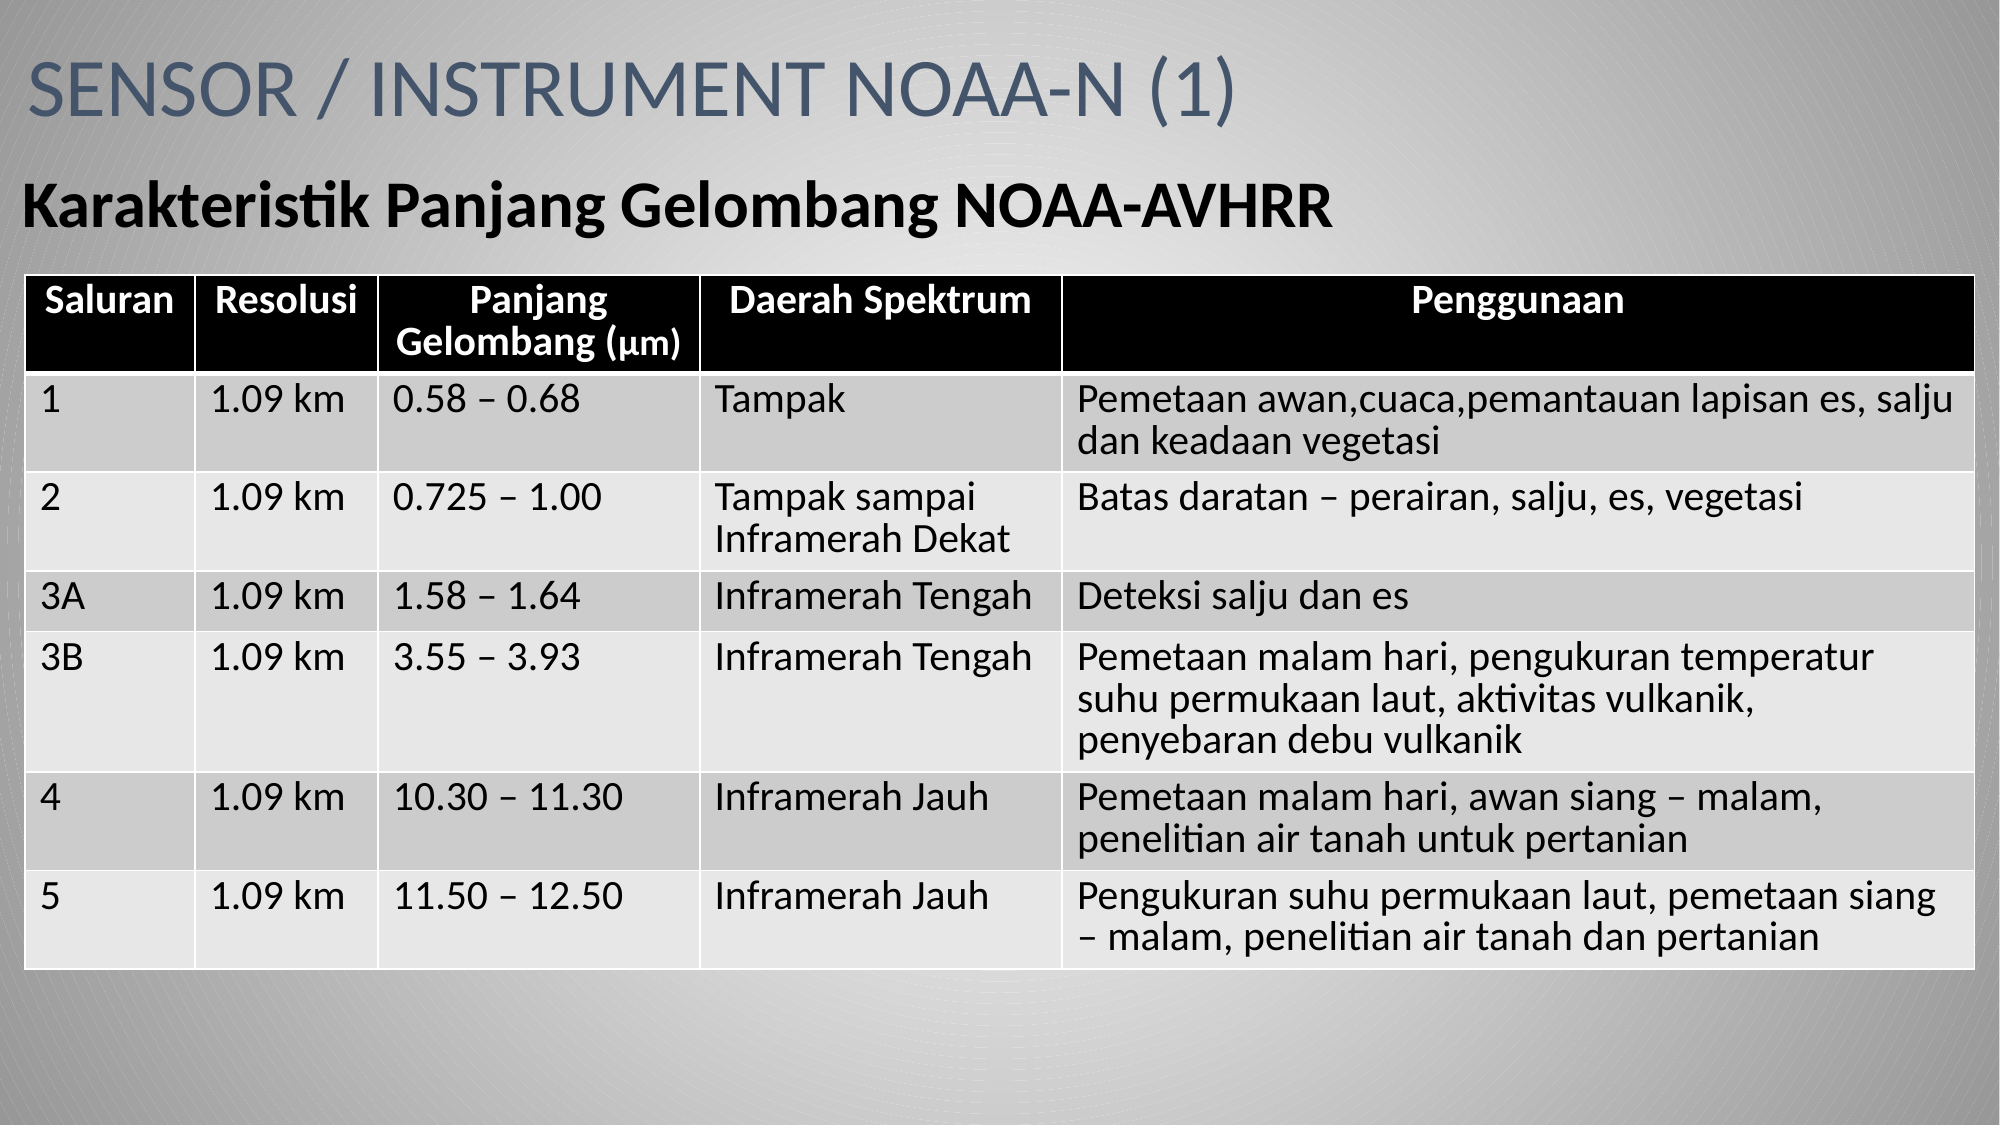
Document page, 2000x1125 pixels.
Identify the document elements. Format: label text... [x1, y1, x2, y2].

table_header Resolusi [196, 276, 377, 371]
table_cell Pemetaan malam hari, awan siang – malam, penelitian air tanah untuk pertanian [1063, 773, 1974, 870]
table_cell 1.09 km [196, 871, 377, 968]
table_cell 11.50 – 12.50 [379, 871, 699, 968]
table_cell 3A [26, 572, 194, 631]
table_cell 1.58 – 1.64 [379, 572, 699, 631]
table_cell Tampak [701, 376, 1061, 471]
table_cell 4 [26, 773, 194, 870]
table_cell Pemetaan malam hari, pengukuran temperatur suhu permukaan laut, aktivitas vulkanik, penyebaran debu vulkanik [1063, 632, 1974, 771]
title Sensor / instrument noaa-n (1) [12, 0, 1613, 143]
table_cell Batas daratan – perairan, salju, es, vegetasi [1063, 473, 1974, 570]
table_header Panjang Gelombang (µm) [379, 276, 699, 371]
table_cell 1.09 km [196, 773, 377, 870]
table_cell Inframerah Jauh [701, 773, 1061, 870]
table_cell Inframerah Jauh [701, 871, 1061, 968]
table_cell Deteksi salju dan es [1063, 572, 1974, 631]
table_cell 10.30 – 11.30 [379, 773, 699, 870]
table_cell Tampak sampai Inframerah Dekat [701, 473, 1061, 570]
table_cell 3B [26, 632, 194, 771]
table_cell 1.09 km [196, 473, 377, 570]
table_cell 1.09 km [196, 632, 377, 771]
table_cell 3.55 – 3.93 [379, 632, 699, 771]
table_cell Pengukuran suhu permukaan laut, pemetaan siang – malam, penelitian air tanah dan pertanian [1063, 871, 1974, 968]
table_cell 2 [26, 473, 194, 570]
table_cell 5 [26, 871, 194, 968]
table_cell 1.09 km [196, 376, 377, 471]
list Karakteristik Panjang Gelombang NOAA-AVHRR [0, 162, 1600, 250]
table_cell 1 [26, 376, 194, 471]
table_header Saluran [26, 276, 194, 371]
table_cell Inframerah Tengah [701, 632, 1061, 771]
table_cell 0.725 – 1.00 [379, 473, 699, 570]
table_cell Pemetaan awan,cuaca,pemantauan lapisan es, salju dan keadaan vegetasi [1063, 376, 1974, 471]
table_cell 1.09 km [196, 572, 377, 631]
table_header Penggunaan [1063, 276, 1974, 371]
table_cell Inframerah Tengah [701, 572, 1061, 631]
table_cell 0.58 – 0.68 [379, 376, 699, 471]
table_header Daerah Spektrum [701, 276, 1061, 371]
